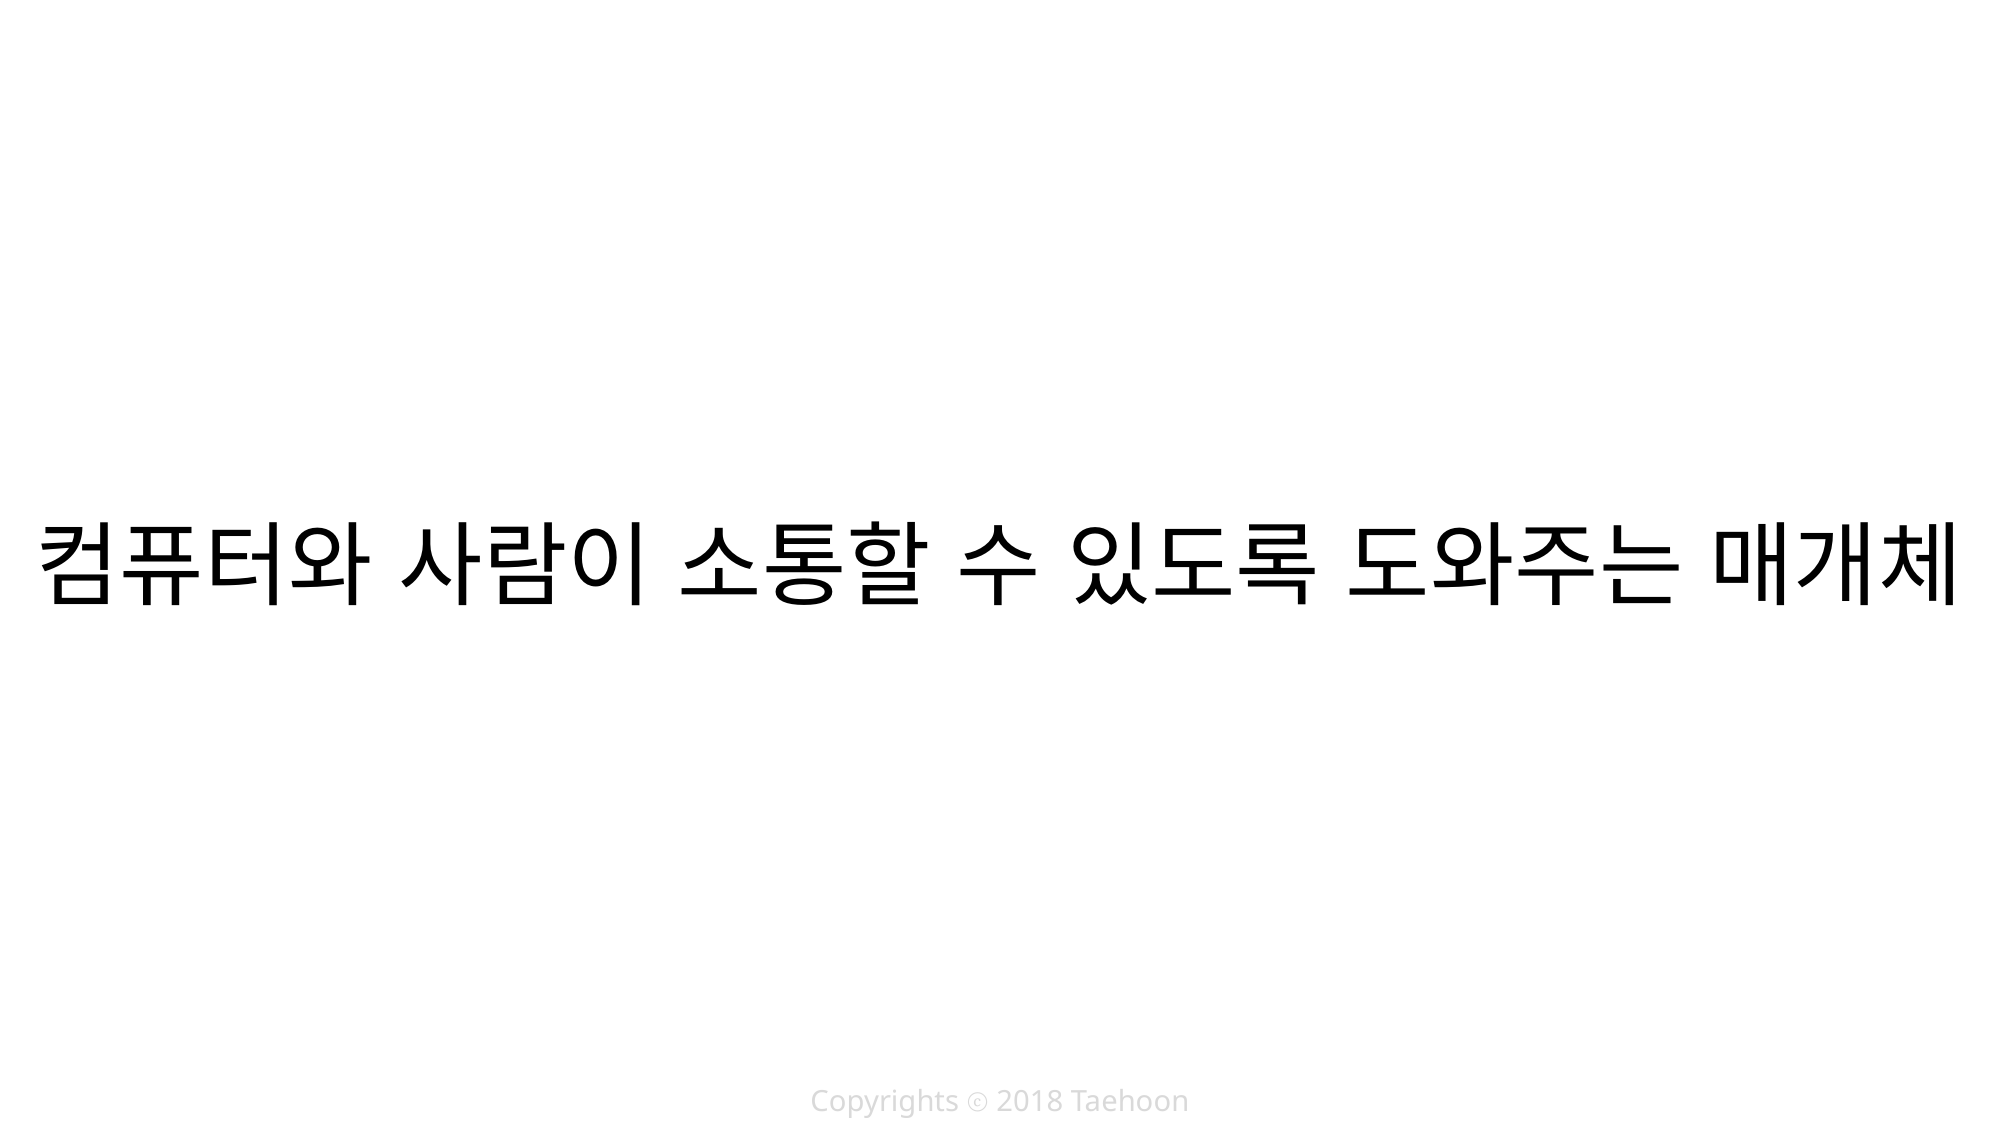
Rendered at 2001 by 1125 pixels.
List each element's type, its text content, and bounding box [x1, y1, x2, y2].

text_box Copyrights ⓒ 2018 Taehoon [795, 1074, 1205, 1125]
text_box 컴퓨터와 사람이 소통할 수 있도록 도와주는 매개체 [20, 499, 1980, 624]
